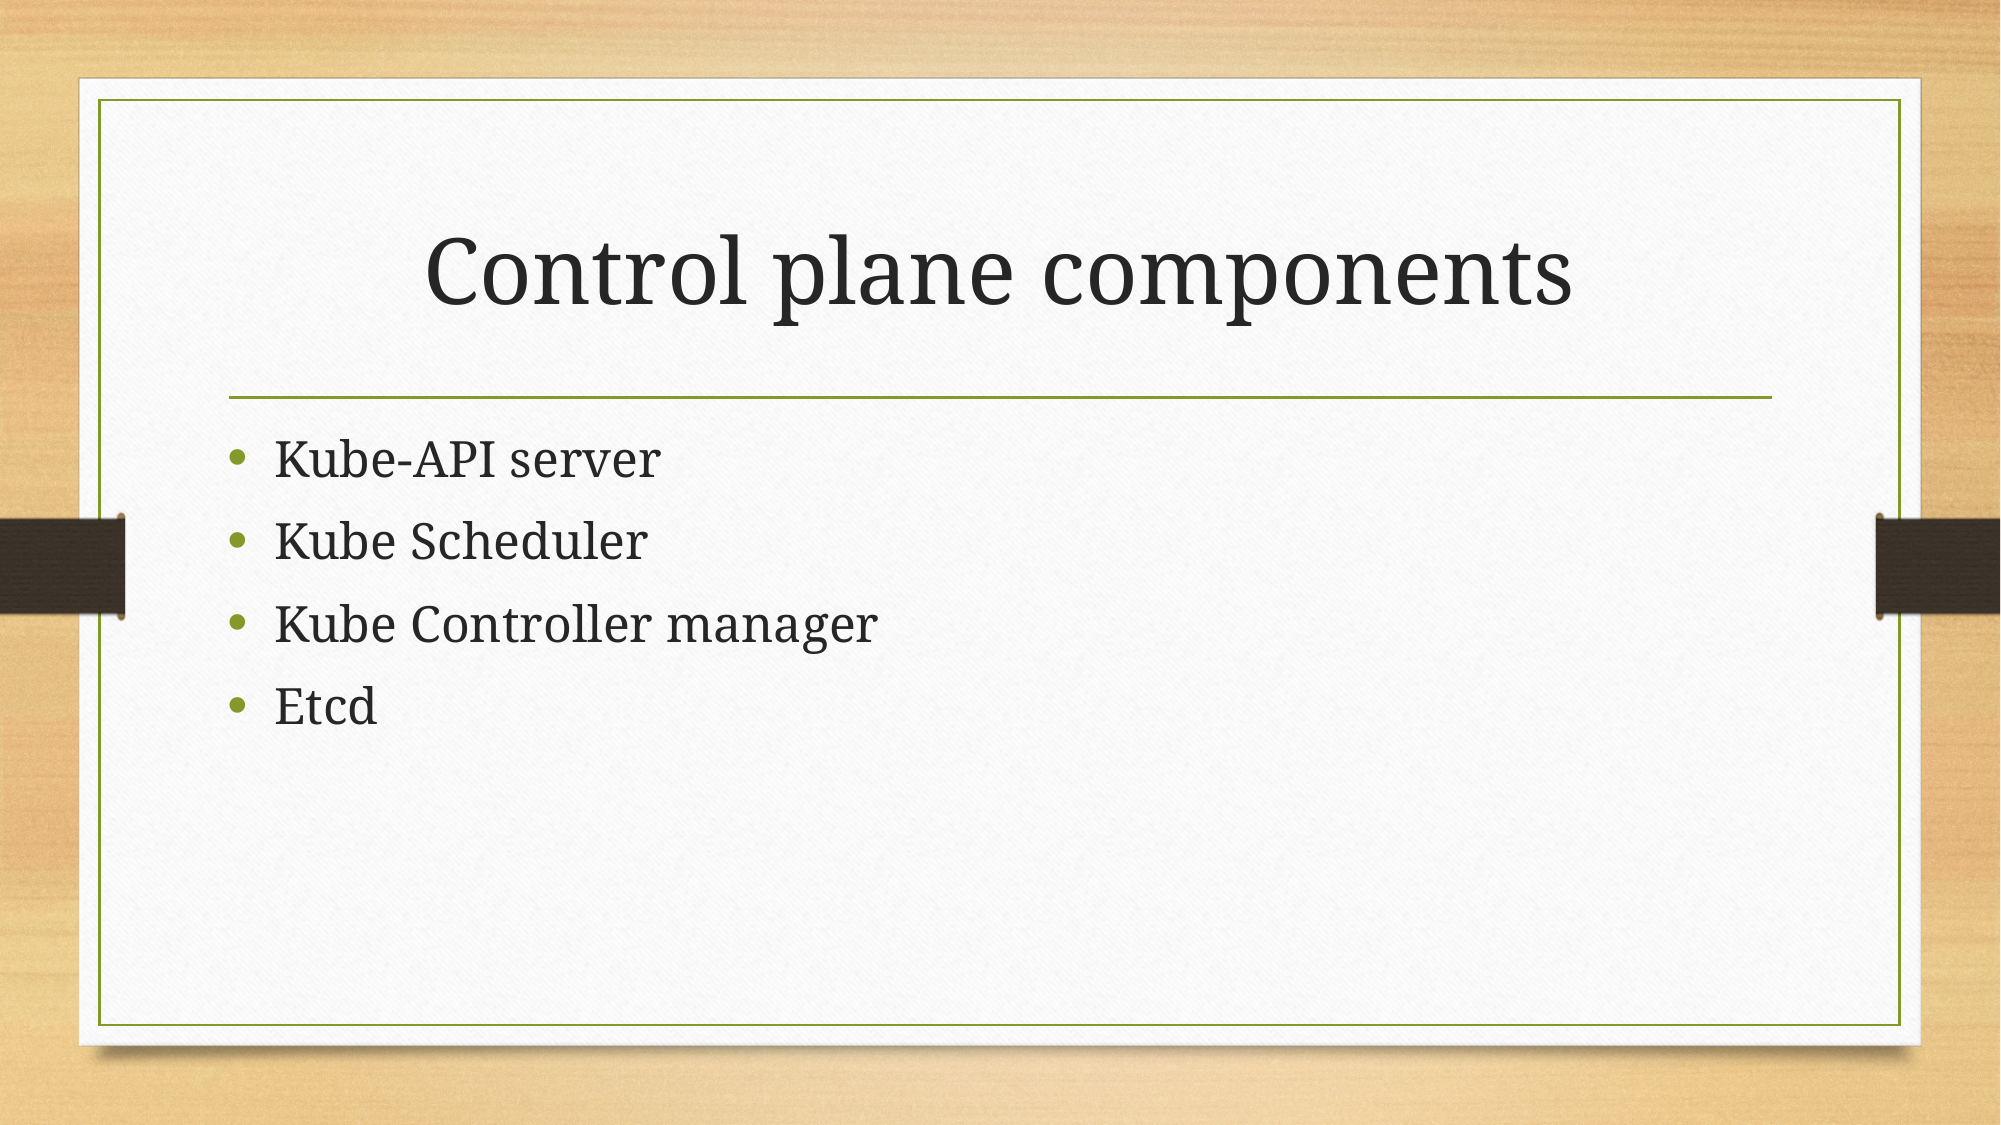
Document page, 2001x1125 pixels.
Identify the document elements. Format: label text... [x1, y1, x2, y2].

title Control plane components [212, 161, 1788, 375]
list Kube-API server Kube Scheduler Kube Controller manager Etcd [212, 419, 1788, 964]
picture [0, 0, 2001, 1125]
